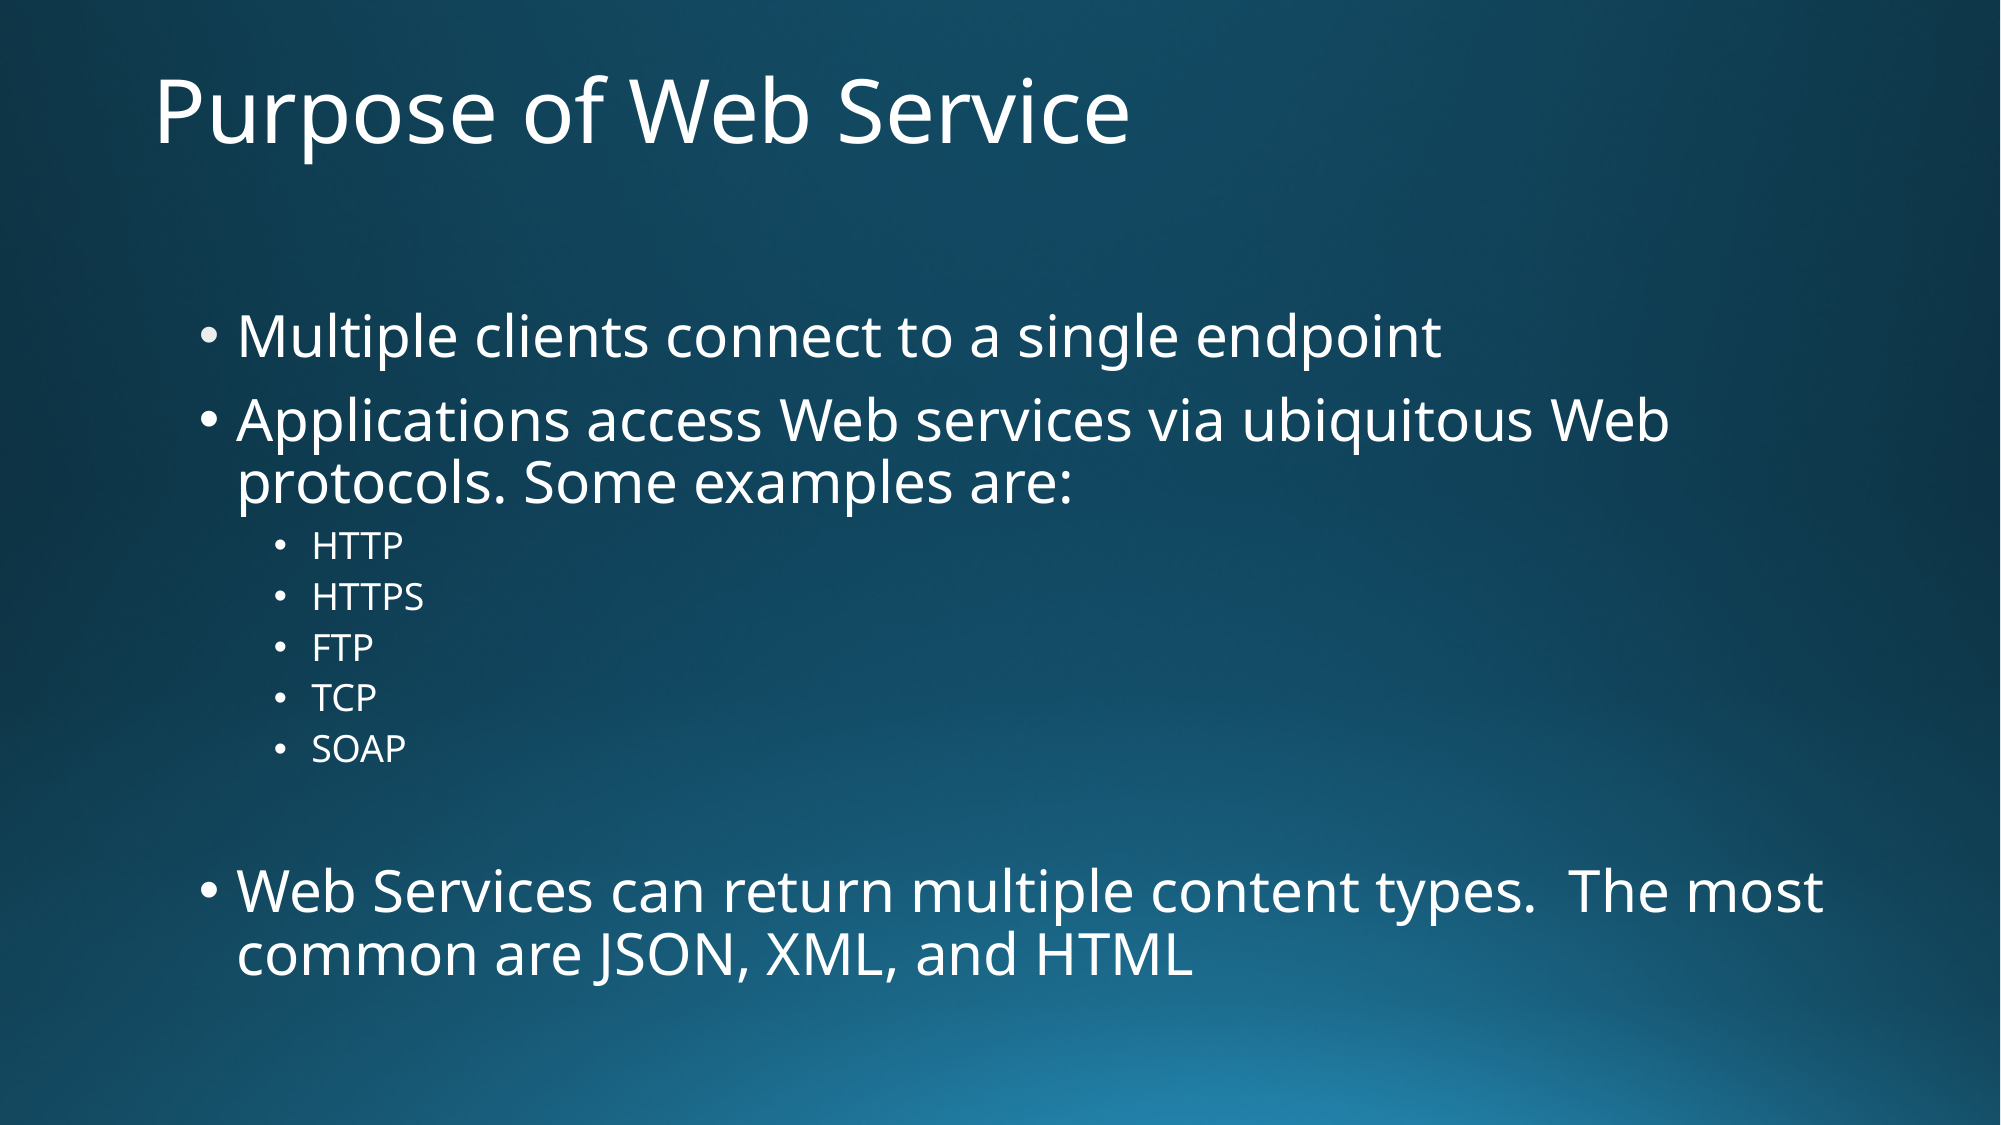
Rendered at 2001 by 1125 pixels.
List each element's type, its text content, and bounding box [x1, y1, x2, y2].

title Purpose of Web Service [137, 59, 1863, 278]
list Multiple clients connect to a single endpoint Applications access Web services via ubiquitous Web protocols. Some examples are: HTTP HTTPS FTP TCP SOAP Web Services can return multiple content types. The most common are JSON, XML, and HTML [183, 299, 1863, 1014]
picture [0, 0, 2001, 1125]
